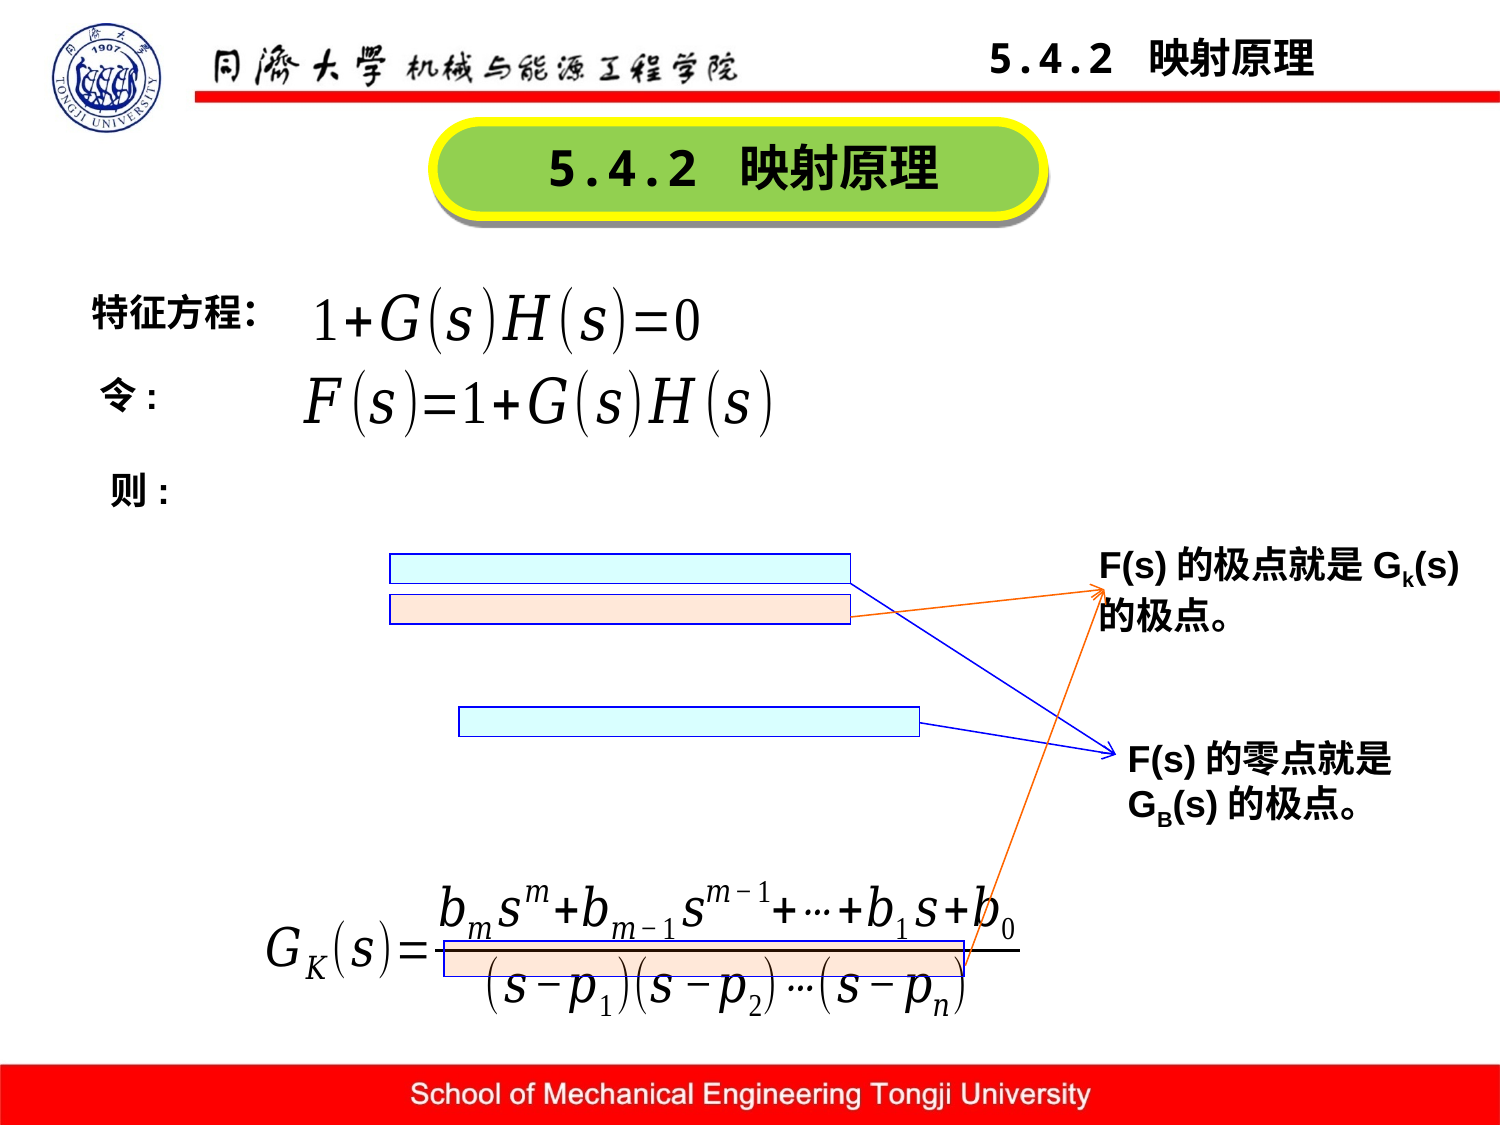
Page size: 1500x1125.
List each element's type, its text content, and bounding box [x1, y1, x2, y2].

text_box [432, 121, 1044, 217]
text_box F(s)的极点就是Gk(s) 的极点。 [1083, 533, 1475, 645]
text_box [965, 589, 1107, 966]
picture [577, 977, 591, 1000]
text_box [389, 594, 851, 624]
text_box 则: [96, 459, 185, 520]
picture [913, 977, 927, 1000]
text_box 令: [84, 364, 173, 425]
text_box F(s)的零点就是GB(s)的极点。 [1113, 727, 1500, 839]
text_box [389, 553, 851, 584]
text_box [1048, 743, 1117, 760]
picture [727, 977, 741, 1000]
text_box 5.4.2 映射原理 [832, 34, 1471, 90]
picture [0, 23, 1500, 1125]
text_box 特征方程： [76, 281, 295, 342]
picture [982, 901, 994, 924]
text_box [458, 707, 920, 737]
picture [1049, 718, 1111, 753]
picture [980, 901, 988, 921]
picture [898, 592, 1083, 715]
text_box [444, 941, 964, 977]
